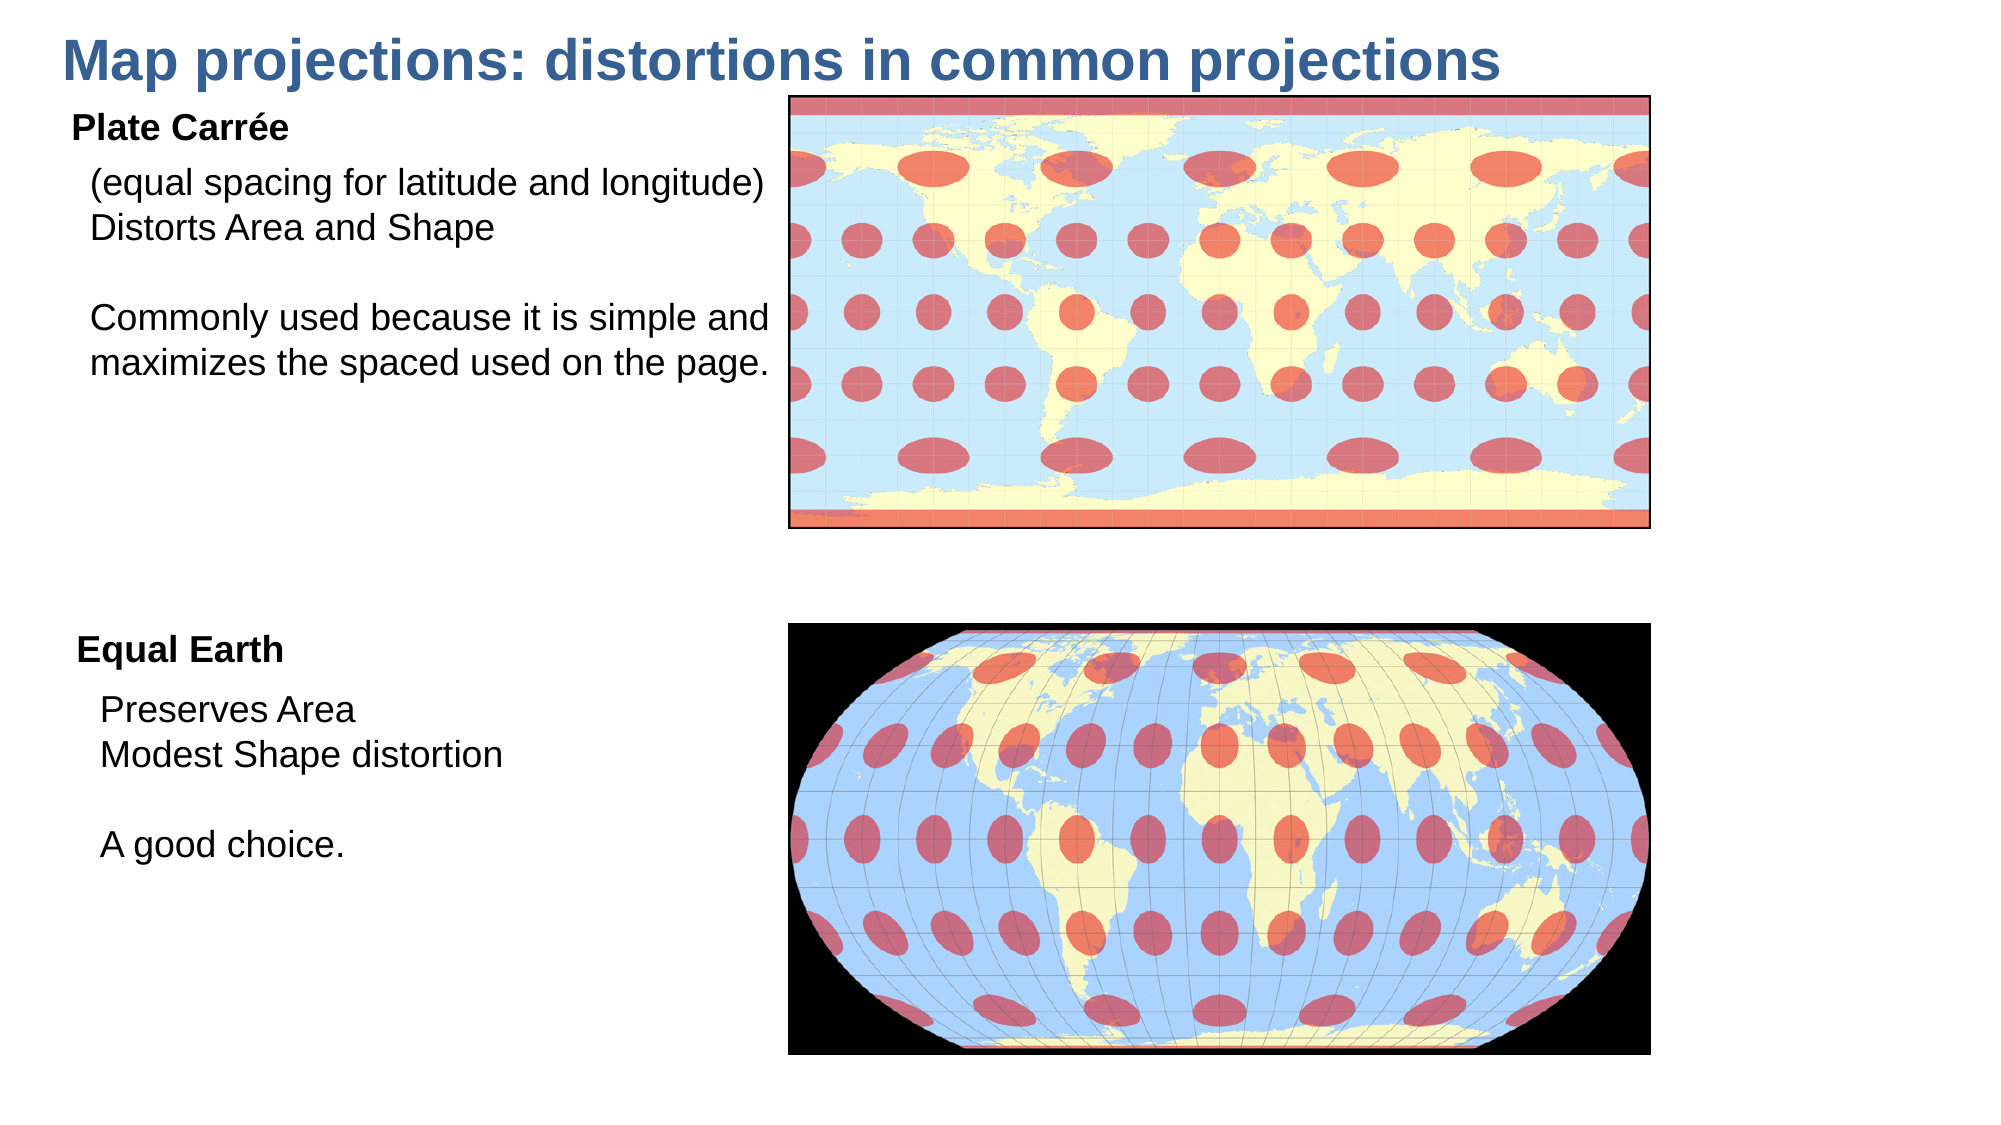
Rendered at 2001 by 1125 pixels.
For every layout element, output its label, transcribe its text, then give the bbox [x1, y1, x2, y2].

text_box Plate Carrée [56, 95, 305, 156]
text_box Preserves Area Modest Shape distortion A good choice. [85, 677, 519, 873]
picture [788, 95, 1651, 529]
text_box Equal Earth [61, 617, 300, 677]
title Map projections: distortions in common projections [47, 0, 1955, 116]
text_box (equal spacing for latitude and longitude) Distorts Area and Shape Commonly used because it is simple and maximizes the spaced used on the page. [74, 151, 783, 391]
picture [788, 623, 1651, 1056]
